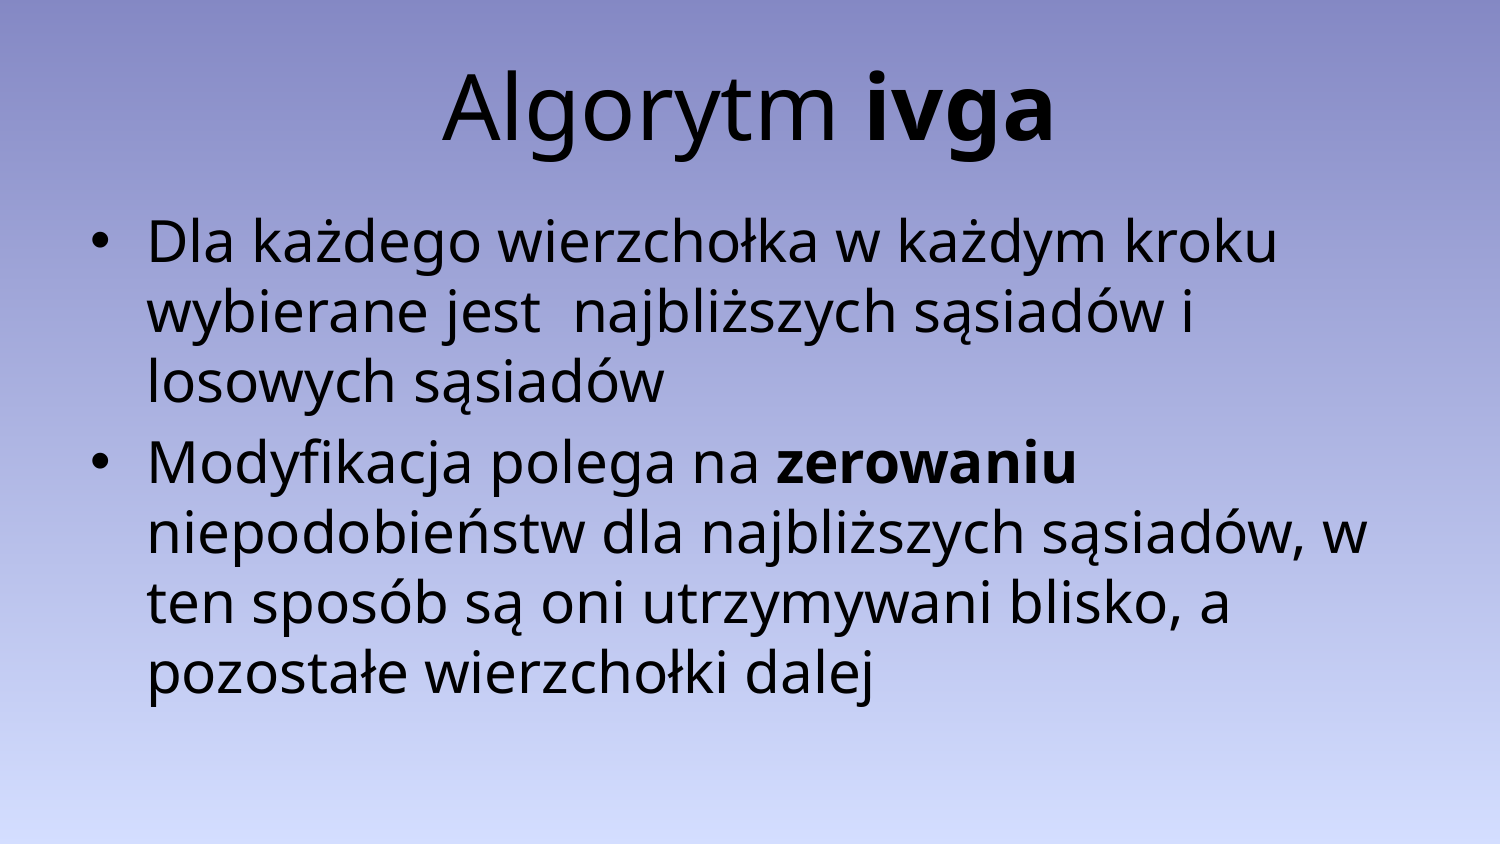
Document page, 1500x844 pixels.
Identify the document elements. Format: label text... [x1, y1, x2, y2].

title Algorytm ivga [75, 33, 1425, 175]
